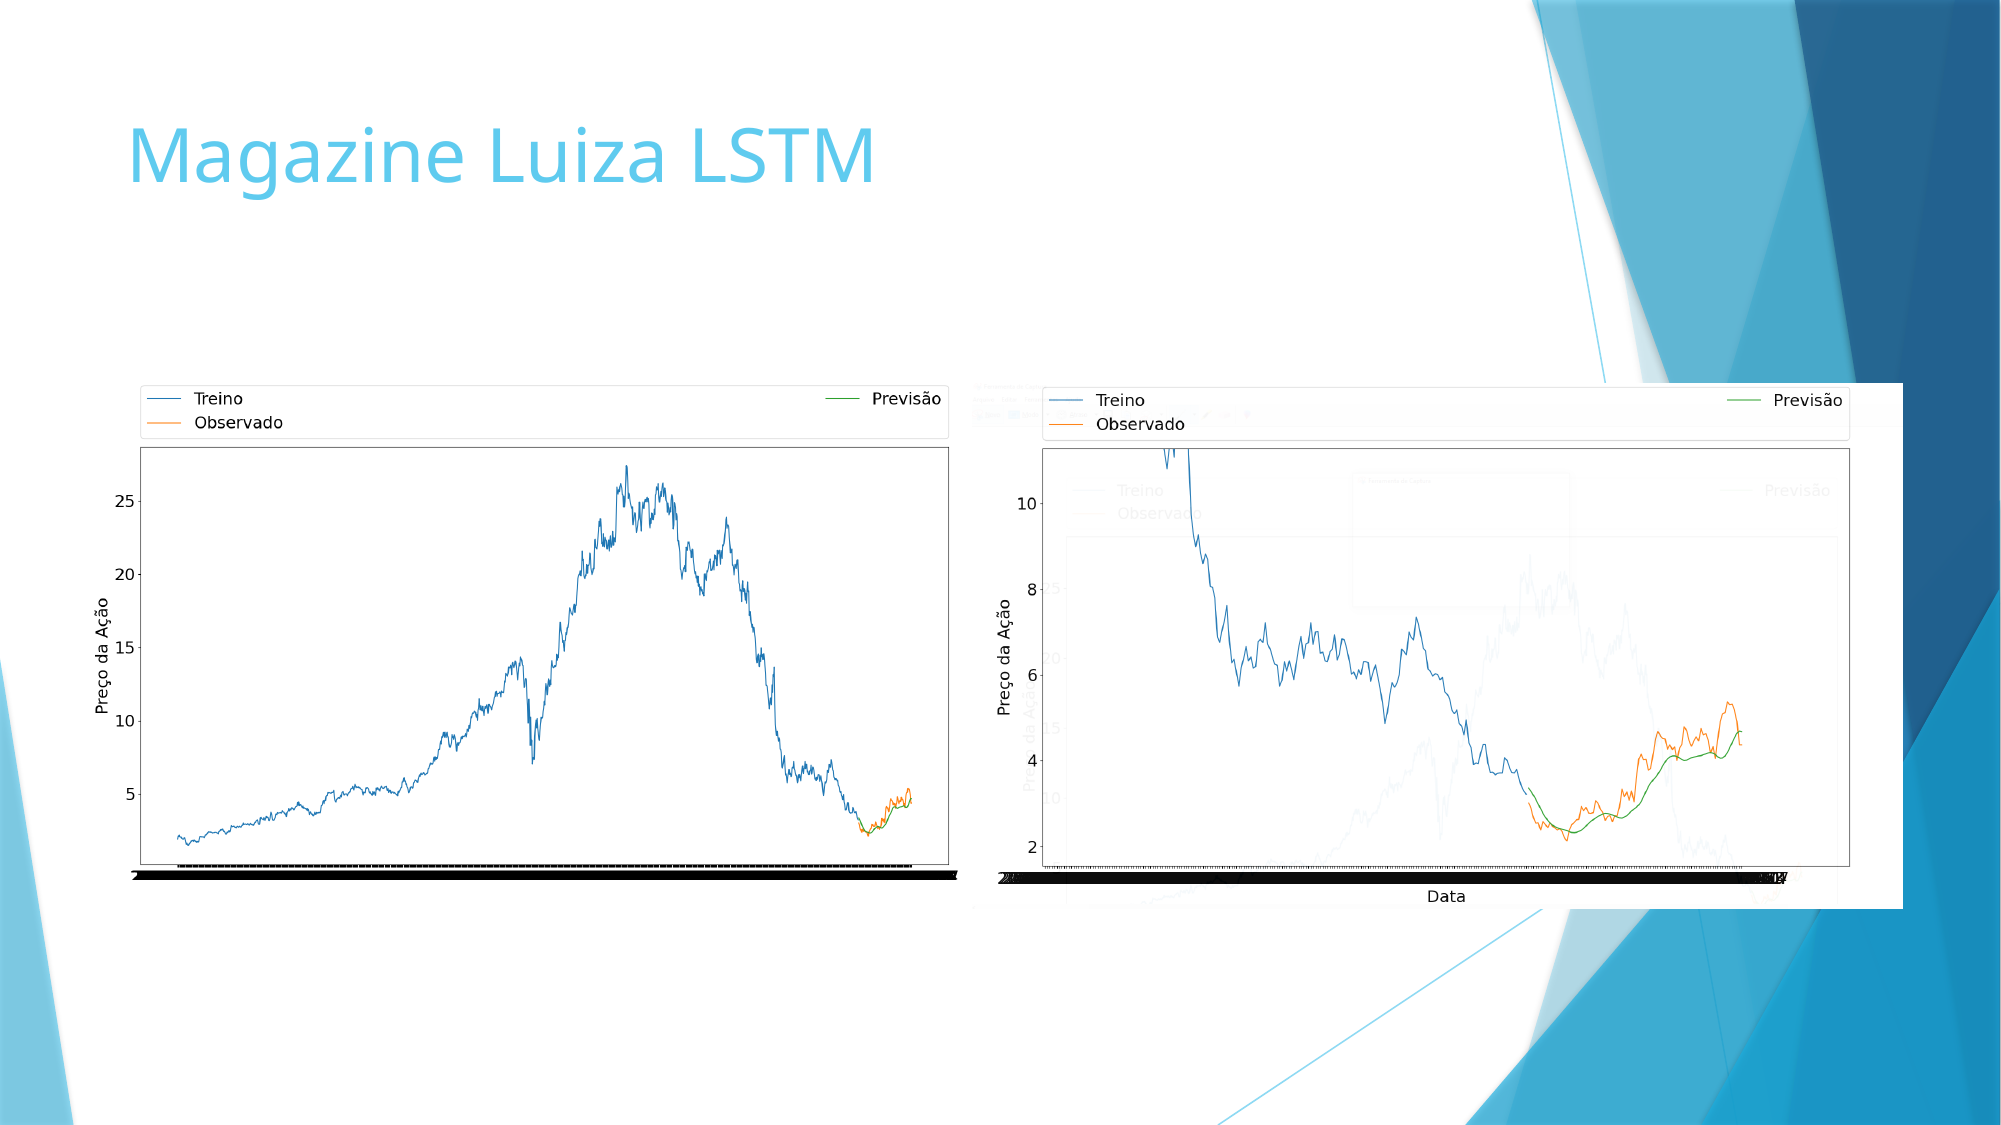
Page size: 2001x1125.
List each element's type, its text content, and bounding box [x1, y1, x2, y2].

picture [90, 383, 1904, 909]
title Magazine Luiza LSTM [111, 99, 1522, 317]
